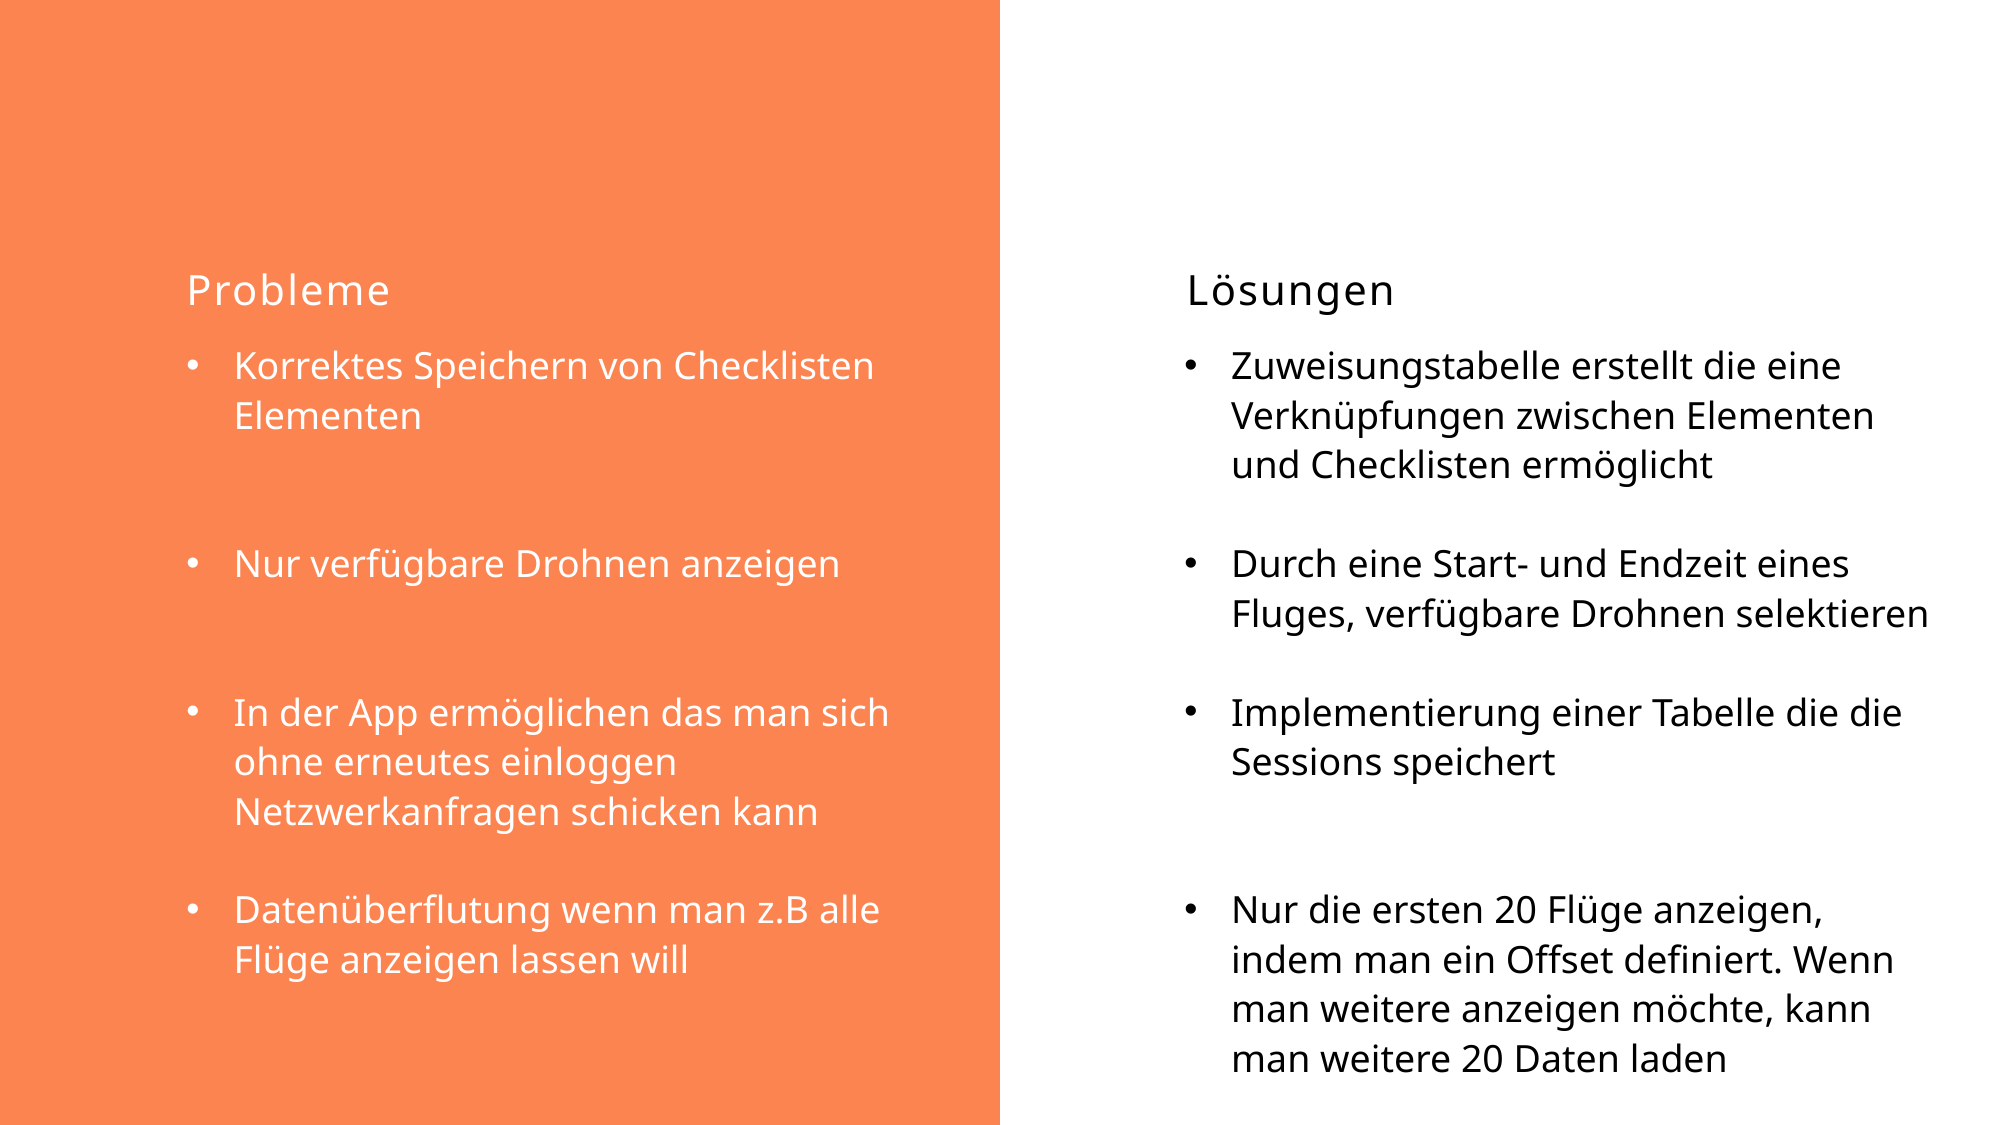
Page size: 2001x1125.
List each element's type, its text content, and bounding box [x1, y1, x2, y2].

text_box Probleme [186, 253, 484, 314]
text_box Zuweisungstabelle erstellt die eine Verknüpfungen zwischen Elementen und Checklisten ermöglicht Durch eine Start- und Endzeit eines Fluges, verfügbare Drohnen selektieren Implementierung einer Tabelle die die Sessions speichert Nur die ersten 20 Flüge anzeigen, indem man ein Offset definiert. Wenn man weitere anzeigen möchte, kann man weitere 20 Daten laden [1184, 337, 1933, 1081]
text_box Lösungen [1186, 253, 1484, 314]
text_box [0, 0, 1001, 1125]
text_box Korrektes Speichern von Checklisten Elementen Nur verfügbare Drohnen anzeigen In der App ermöglichen das man sich ohne erneutes einloggen Netzwerkanfragen schicken kann Datenüberflutung wenn man z.B alle Flüge anzeigen lassen will [186, 337, 972, 982]
